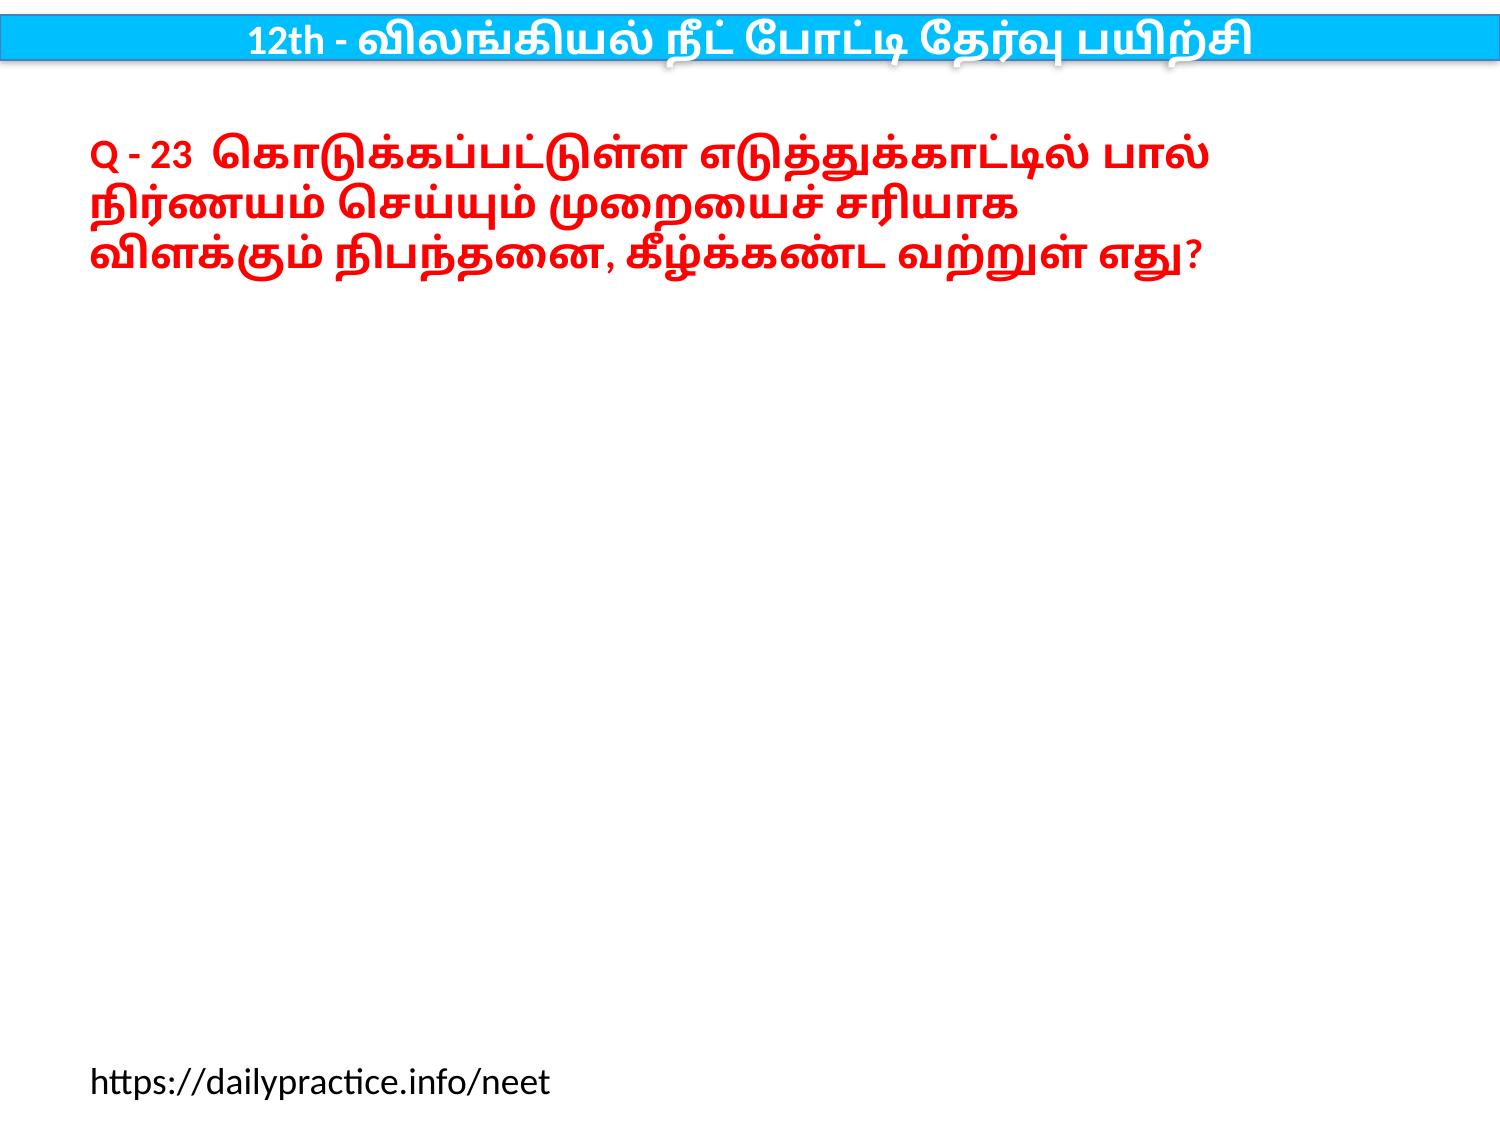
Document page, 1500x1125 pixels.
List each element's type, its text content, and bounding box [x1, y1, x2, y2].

text_box https://dailypractice.info/neet [74, 1049, 675, 1110]
text_box 12th - விலங்கியல் நீட் போட்டி தேர்வு பயிற்சி [0, 14, 1500, 61]
text_box Q - 23 கொடுக்கப்பட்டுள்ள எடுத்துக்காட்டில் பால் நிர்ணயம் செய்யும் முறையைச் சரியாக விளக்கும் நிபந்தனை, கீழ்க்கண்ட வற்றுள் எது? [74, 74, 1275, 380]
